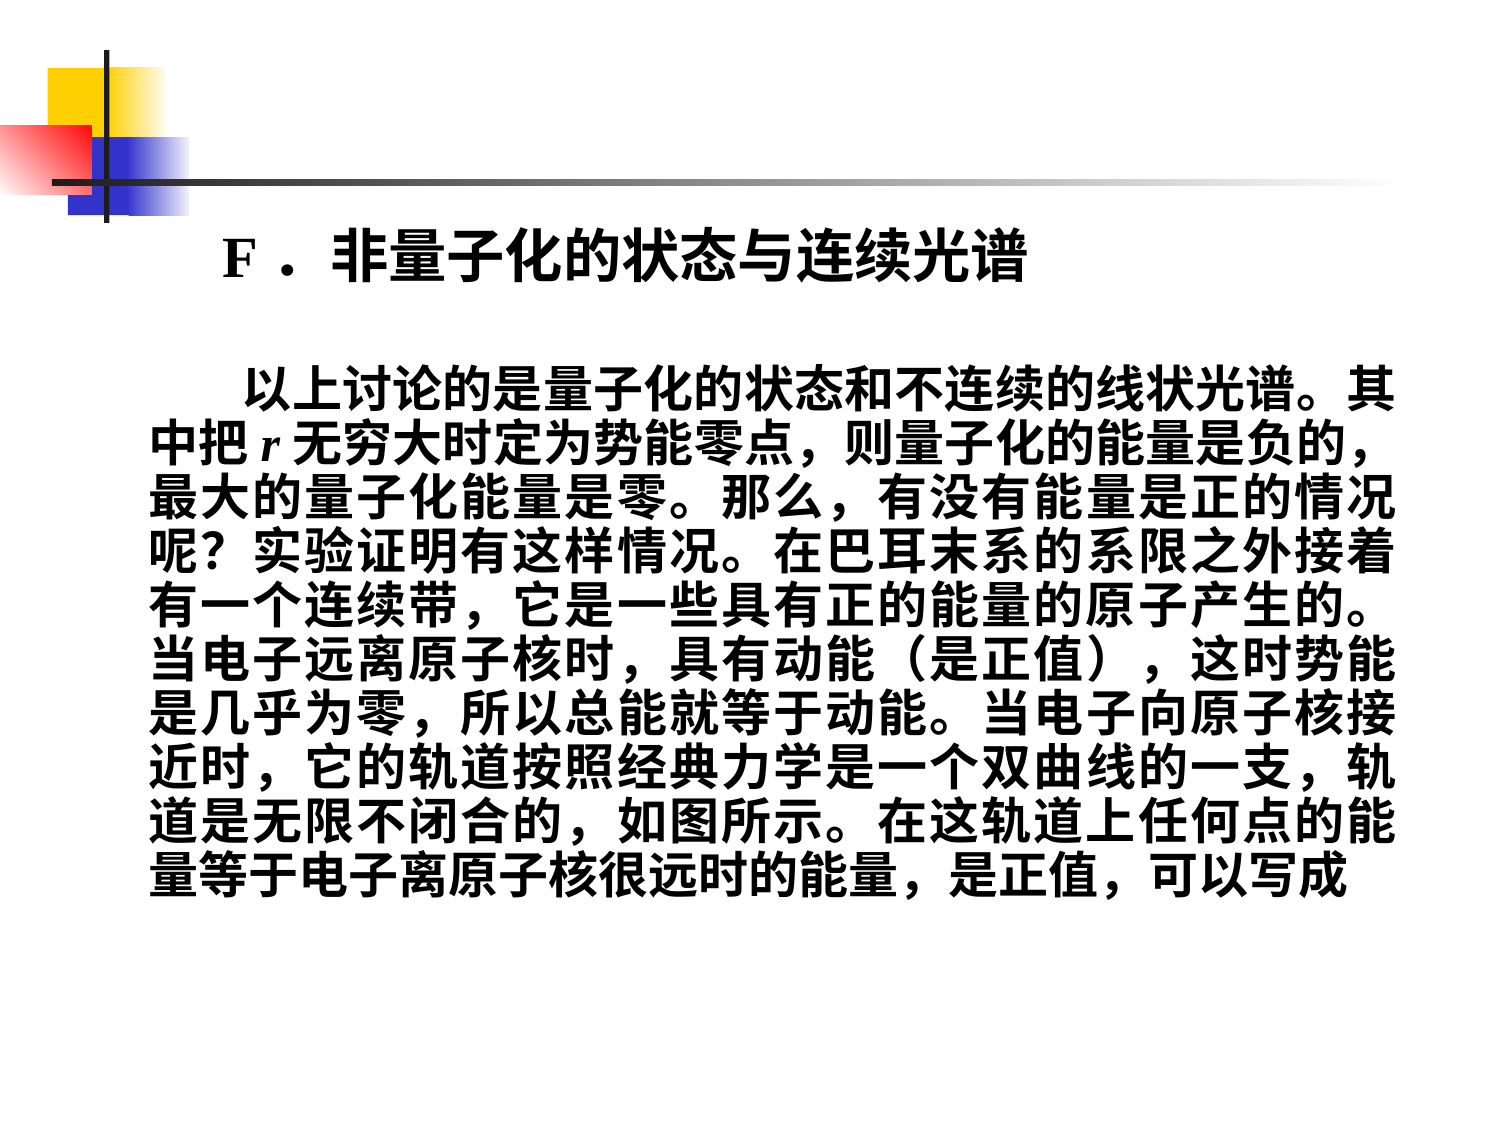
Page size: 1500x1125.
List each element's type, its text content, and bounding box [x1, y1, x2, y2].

list F．非量子化的状态与连续光谱 以上讨论的是量子化的状态和不连续的线状光谱。其中把r无穷大时定为势能零点，则量子化的能量是负的，最大的量子化能量是零。那么，有没有能量是正的情况呢？实验证明有这样情况。在巴耳末系的系限之外接着有一个连续带，它是一些具有正的能量的原子产生的。当电子远离原子核时，具有动能（是正值），这时势能是几乎为零，所以总能就等于动能。当电子向原子核接近时，它的轨道按照经典力学是一个双曲线的一支，轨道是无限不闭合的，如图所示。在这轨道上任何点的能量等于电子离原子核很远时的能量，是正值，可以写成 [76, 220, 1412, 1062]
